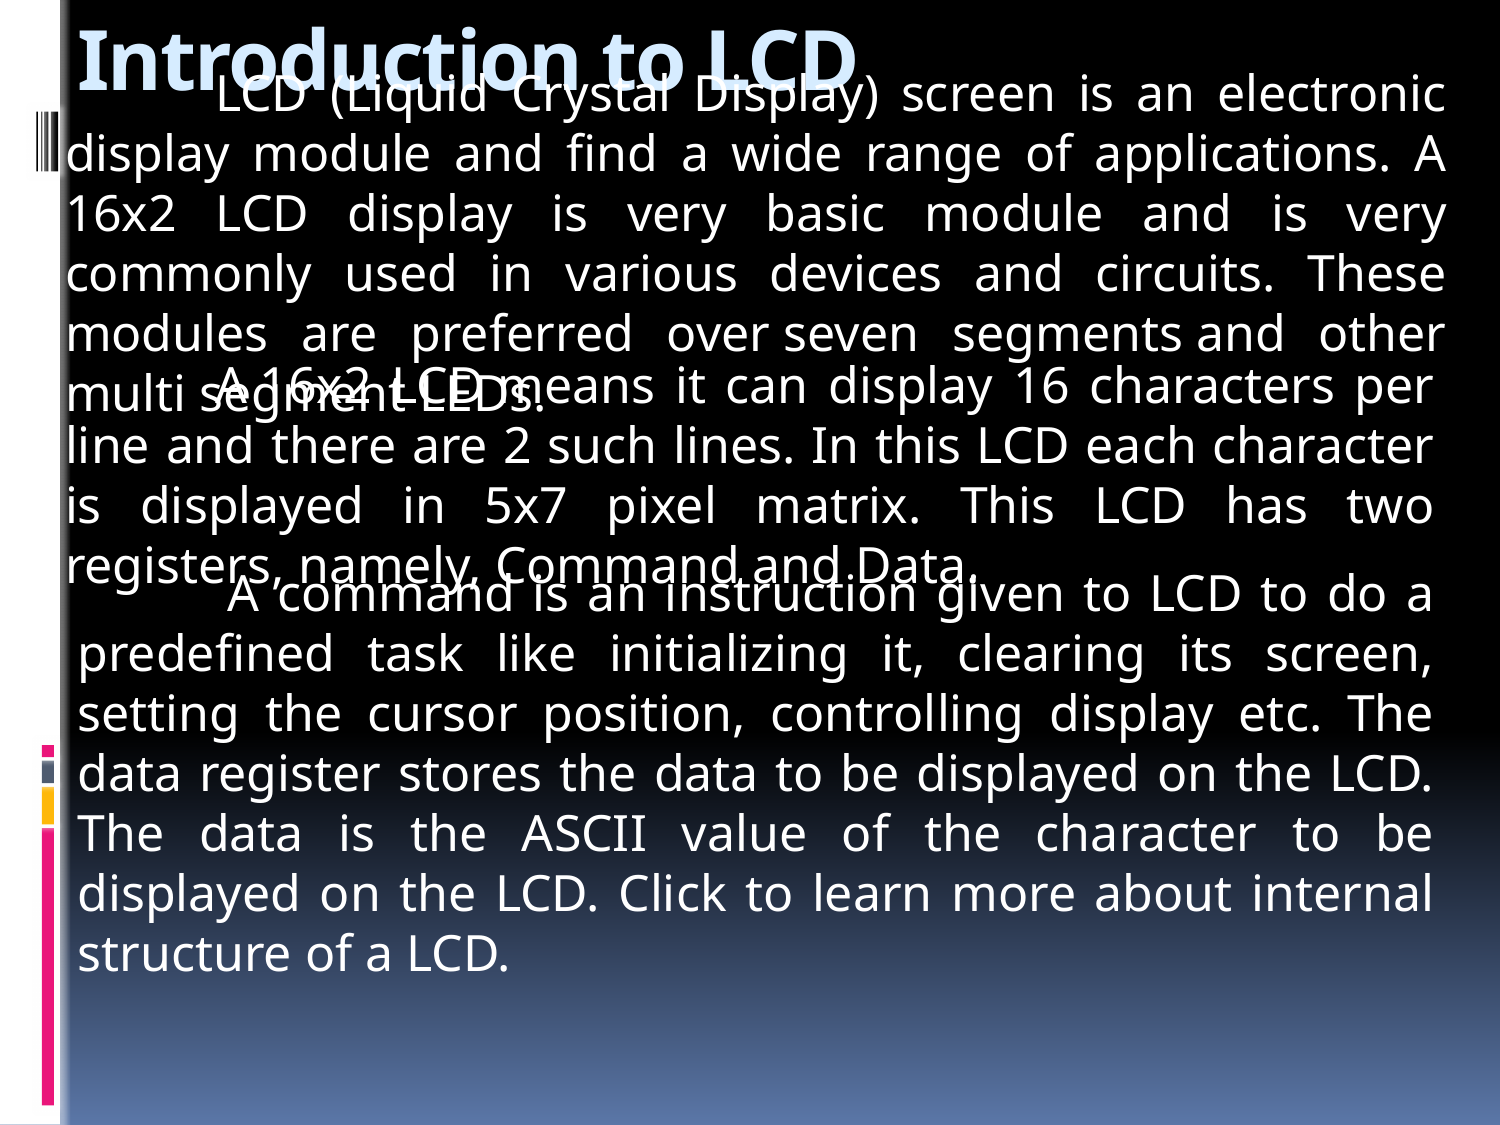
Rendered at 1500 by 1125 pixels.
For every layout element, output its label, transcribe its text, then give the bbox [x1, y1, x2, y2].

text_box A command is an instruction given to LCD to do a predefined task like initializing it, clearing its screen, setting the cursor position, controlling display etc. The data register stores the data to be displayed on the LCD. The data is the ASCII value of the character to be displayed on the LCD. Click to learn more about internal structure of a LCD. [62, 554, 1450, 989]
title Introduction to LCD [62, 0, 1338, 53]
text_box LCD (Liquid Crystal Display) screen is an electronic display module and find a wide range of applications. A 16x2 LCD display is very basic module and is very commonly used in various devices and circuits. These modules are preferred over seven segments and other multi segment LEDs. [49, 53, 1463, 429]
text_box A 16x2 LCD means it can display 16 characters per line and there are 2 such lines. In this LCD each character is displayed in 5x7 pixel matrix. This LCD has two registers, namely, Command and Data. [50, 346, 1450, 601]
